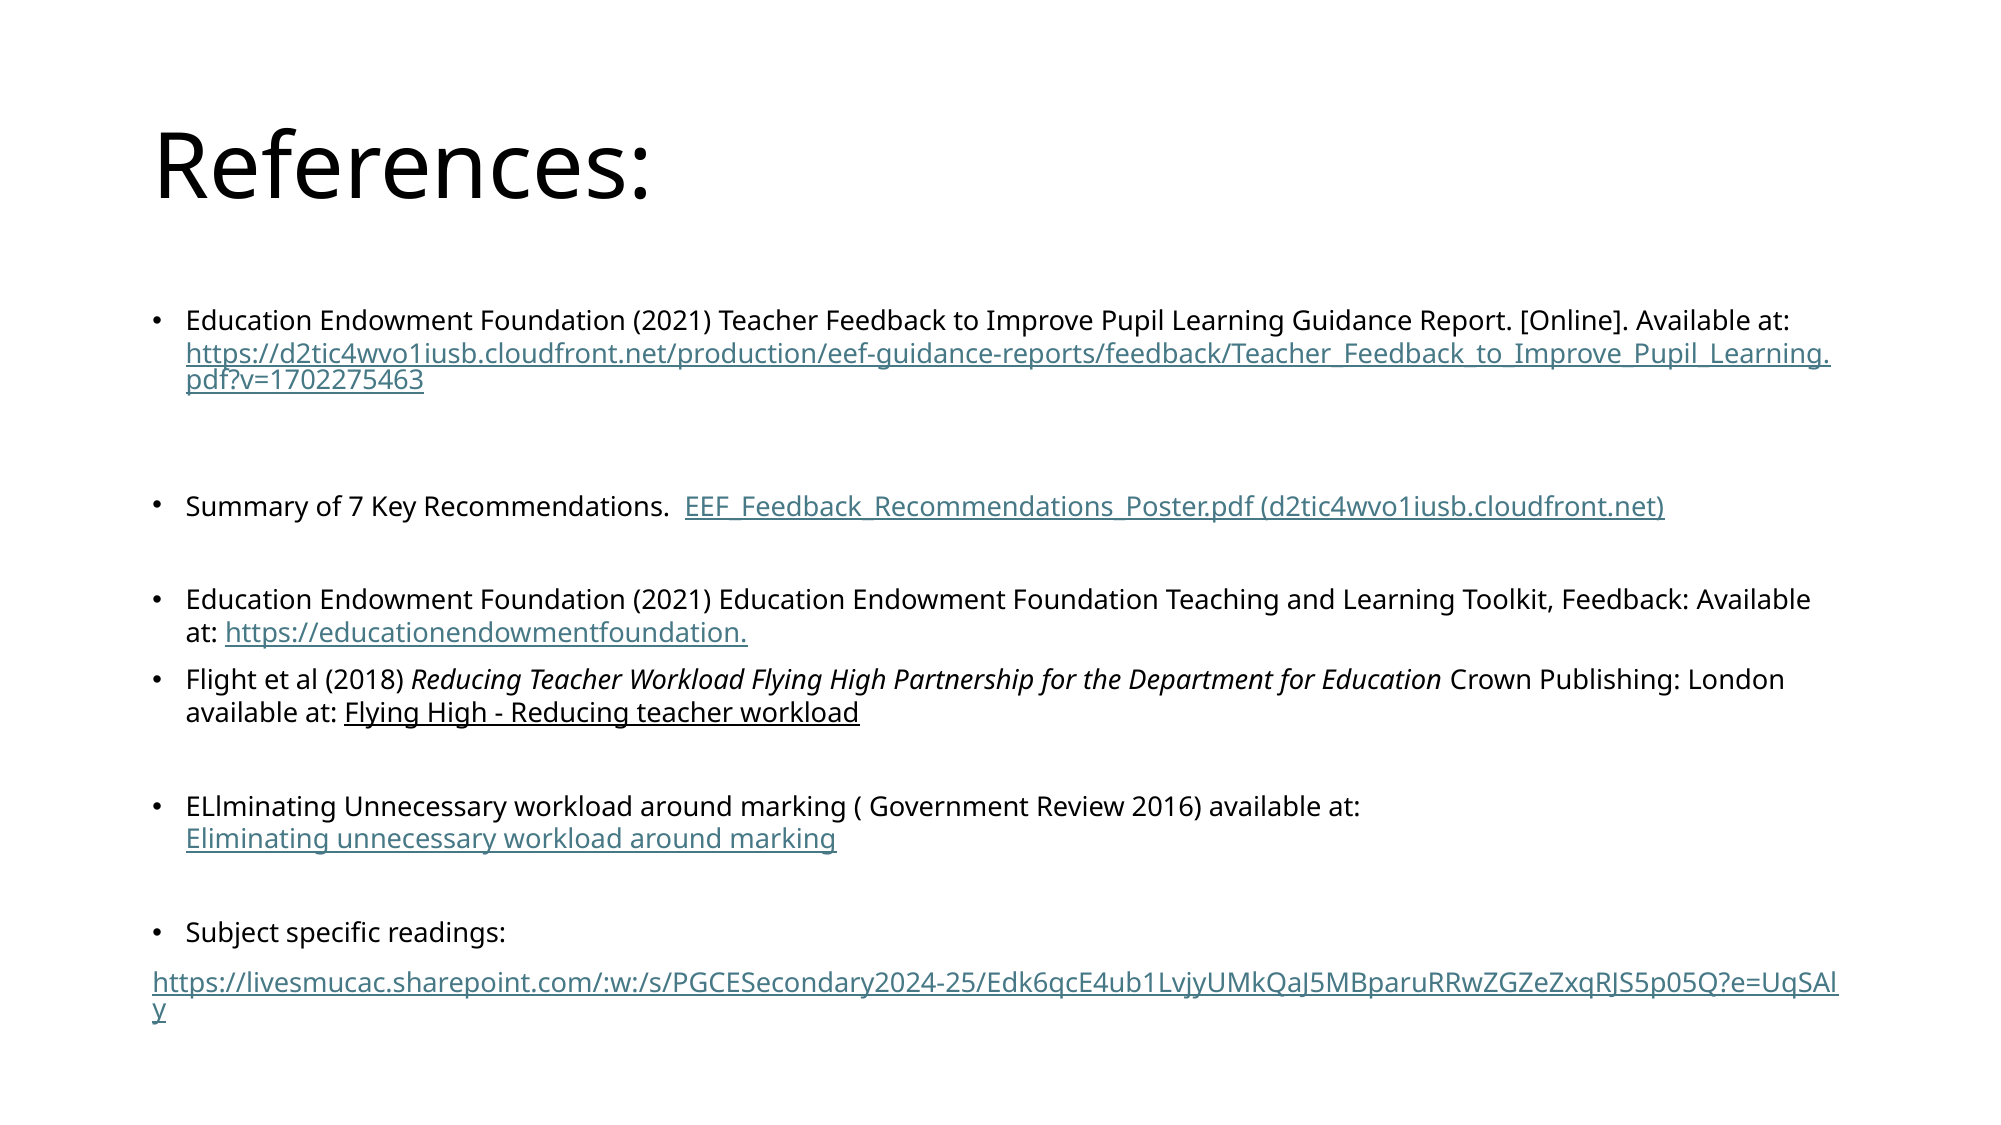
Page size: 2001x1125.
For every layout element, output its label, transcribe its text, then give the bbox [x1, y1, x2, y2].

list Education Endowment Foundation (2021) Teacher Feedback to Improve Pupil Learning Guidance Report. [Online]. Available at: https://d2tic4wvo1iusb.cloudfront.net/production/eef-guidance-reports/feedback/Teacher_Feedback_to_Improve_Pupil_Learning.pdf?v=1702275463 Summary of 7 Key Recommendations. EEF_Feedback_Recommendations_Poster.pdf (d2tic4wvo1iusb.cloudfront.net) Education Endowment Foundation (2021) Education Endowment Foundation Teaching and Learning Toolkit, Feedback: Available at: https://educationendowmentfoundation. Flight et al (2018) Reducing Teacher Workload Flying High Partnership for the Department for Education Crown Publishing: London available at: Flying High - Reducing teacher workload ELlminating Unnecessary workload around marking ( Government Review 2016) available at: Eliminating unnecessary workload around marking Subject specific readings: https://livesmucac.sharepoint.com/:w:/s/PGCESecondary2024-25/Edk6qcE4ub1LvjyUMkQaJ5MBparuRRwZGZeZxqRJS5p05Q?e=UqSAly [137, 299, 1863, 1014]
title References: [137, 59, 1863, 278]
